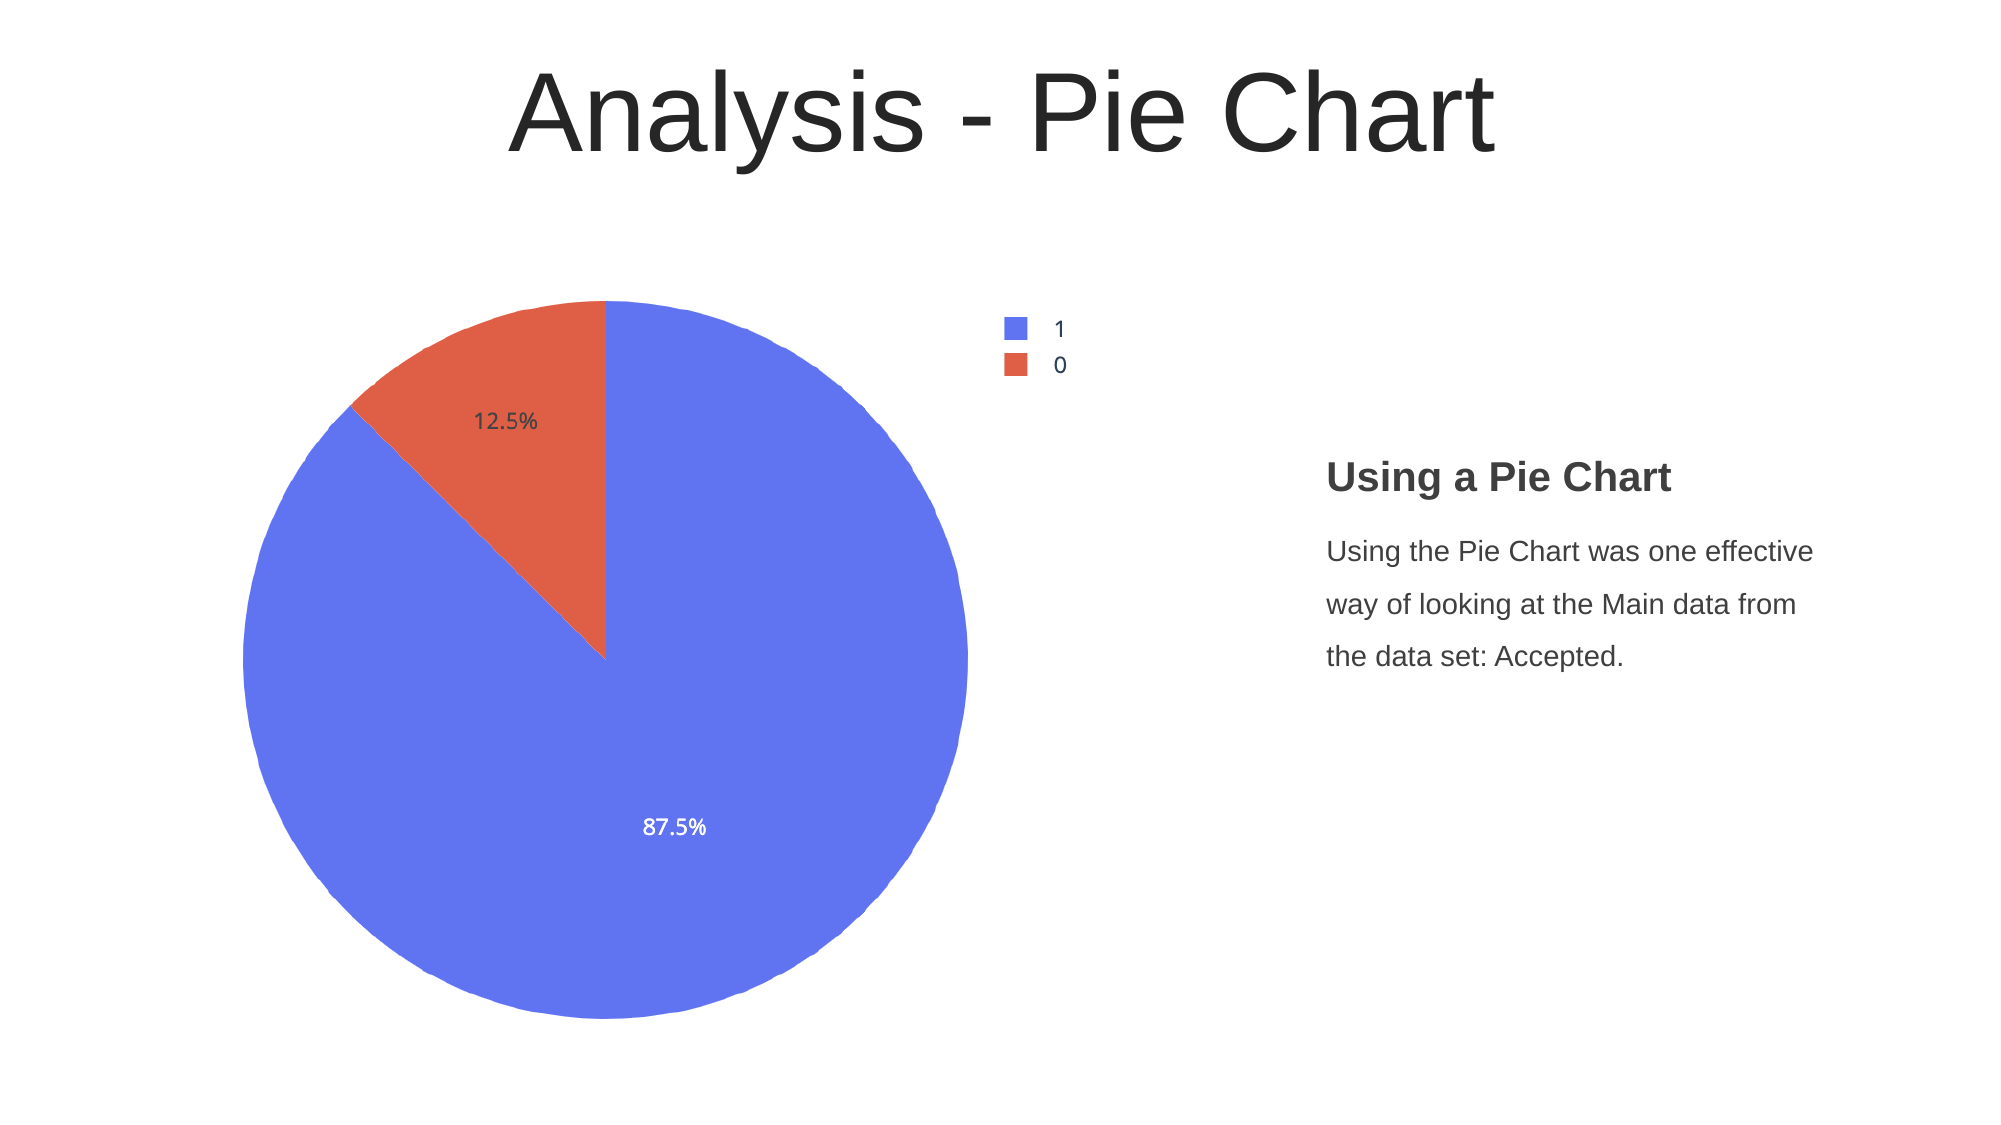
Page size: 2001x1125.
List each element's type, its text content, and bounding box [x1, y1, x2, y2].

text_box Using a Pie Chart [1311, 442, 1899, 507]
picture [155, 196, 1088, 1060]
list Analysis - Pie Chart [53, 55, 1952, 175]
text_box Using the Pie Chart was one effective way of looking at the Main data from the data set: Accepted. [1311, 507, 1854, 680]
